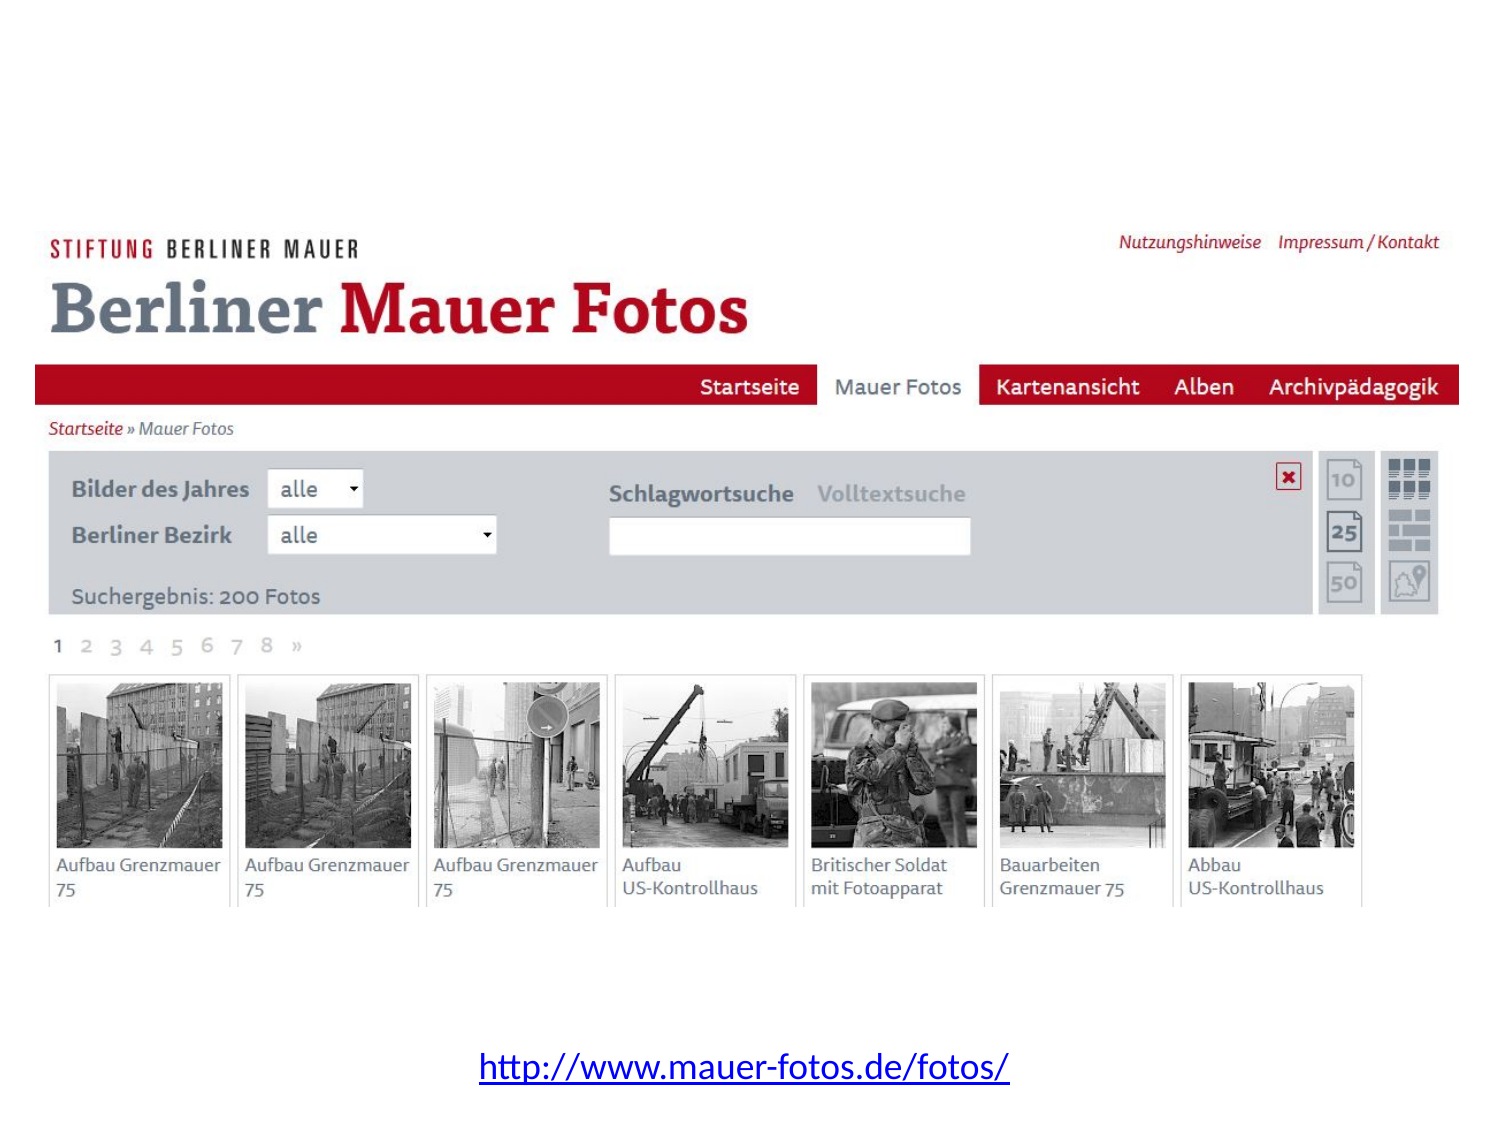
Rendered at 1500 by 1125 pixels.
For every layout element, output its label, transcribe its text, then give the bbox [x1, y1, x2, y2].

text_box http://www.mauer-fotos.de/fotos/ [41, 1035, 1447, 1095]
picture [35, 231, 1459, 907]
